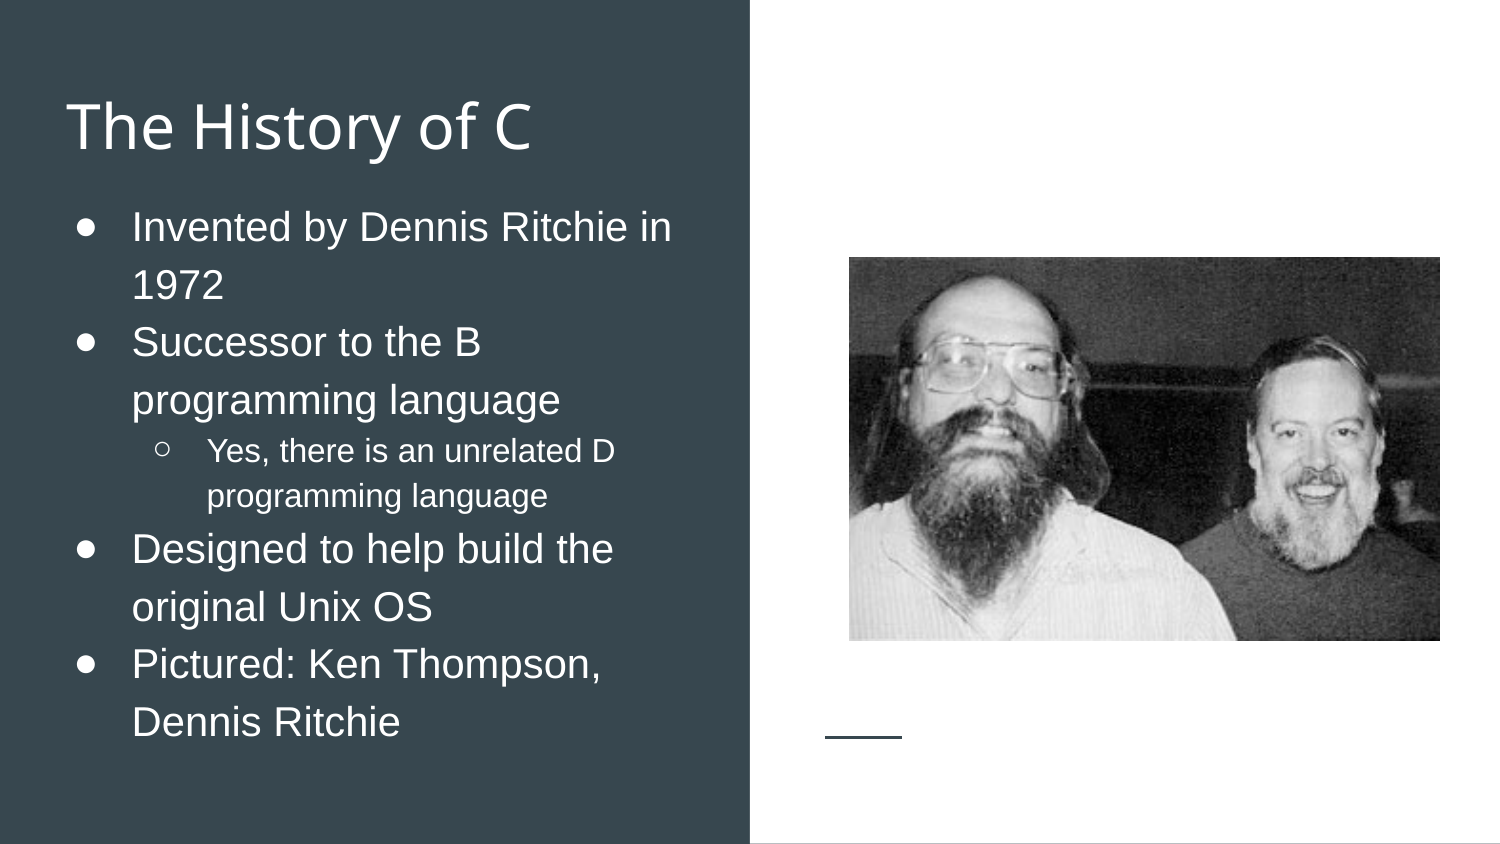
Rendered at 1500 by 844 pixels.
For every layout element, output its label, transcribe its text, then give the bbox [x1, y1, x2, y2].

text_box The History of C [51, 71, 957, 178]
list Invented by Dennis Ritchie in 1972 Successor to the B programming language Yes, there is an unrelated D programming language Designed to help build the original Unix OS Pictured: Ken Thompson, Dennis Ritchie [41, 177, 707, 739]
picture [849, 257, 1440, 641]
